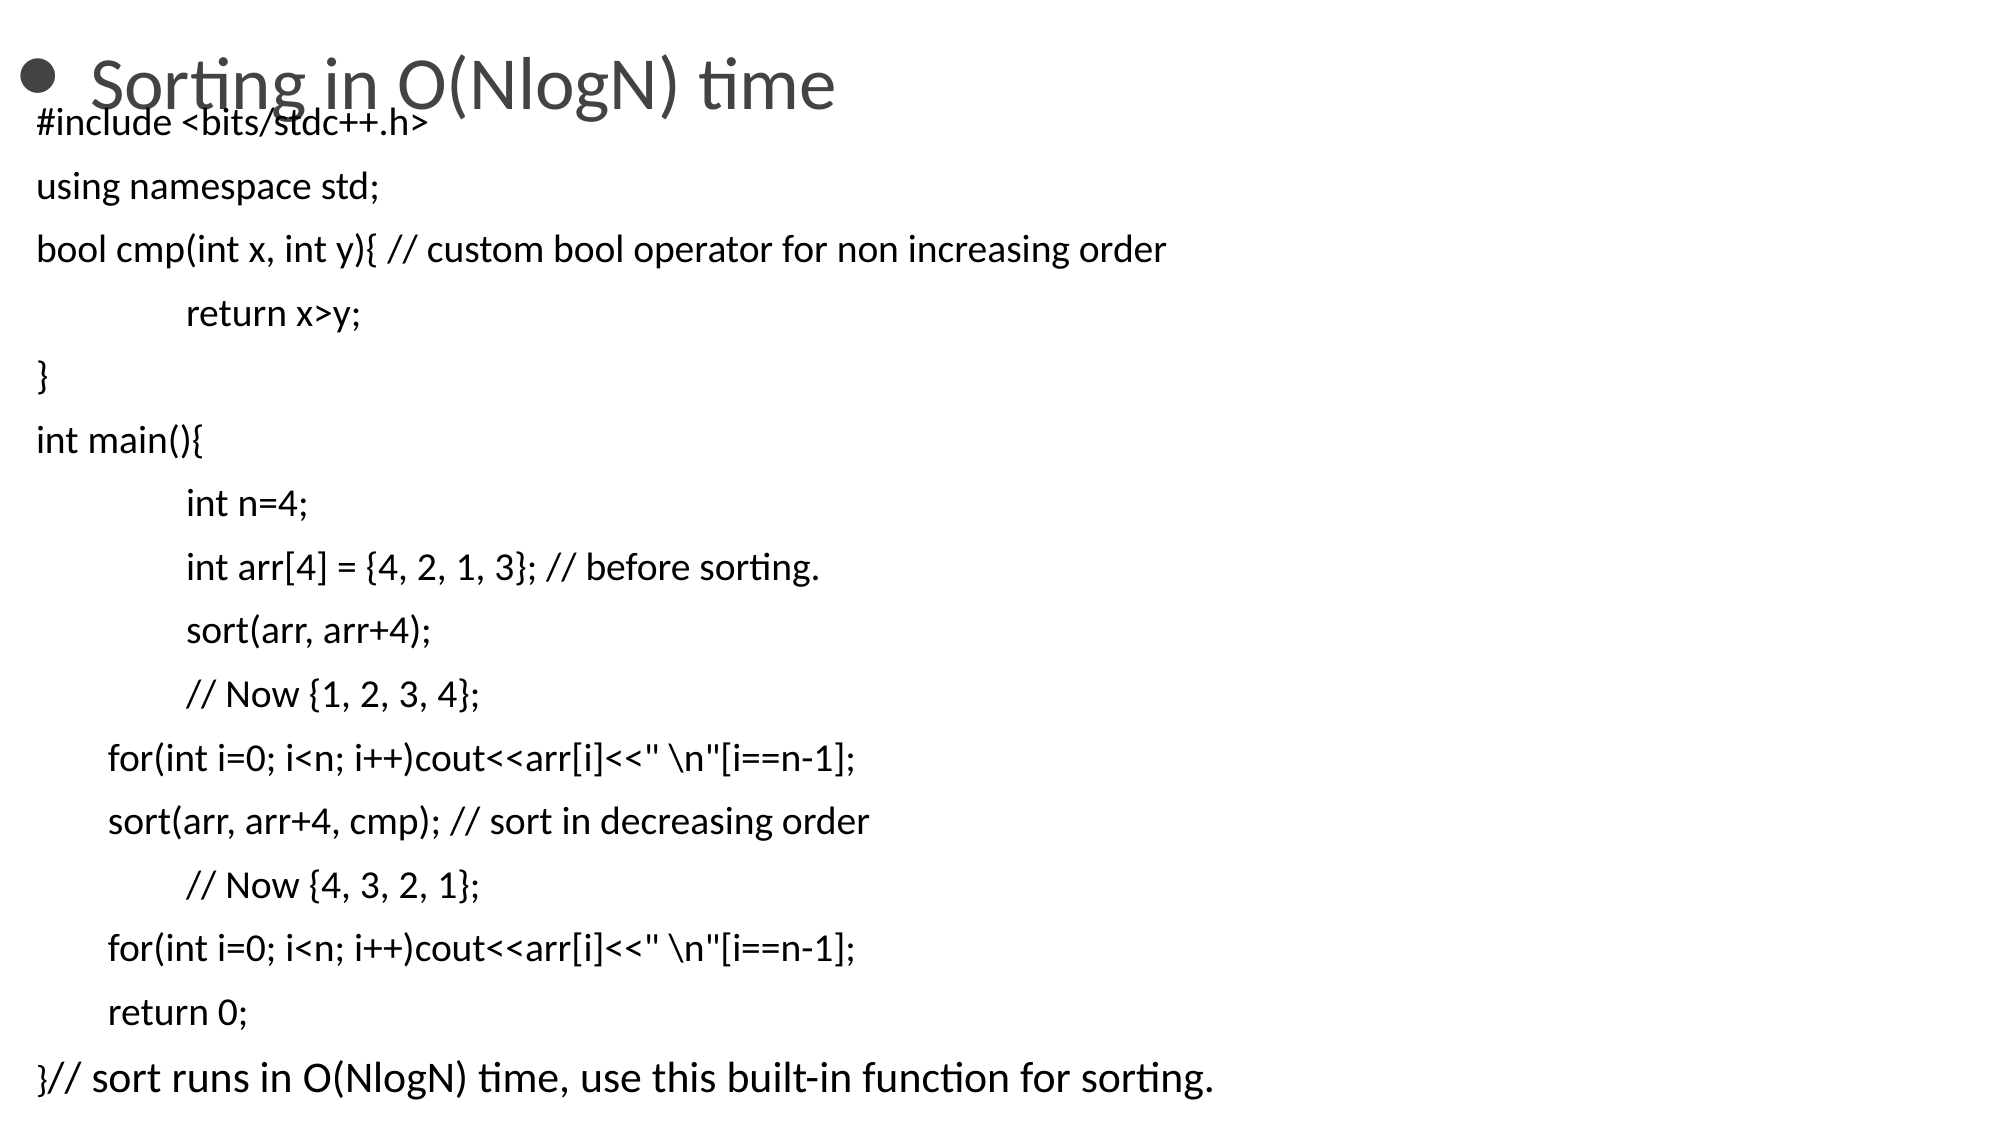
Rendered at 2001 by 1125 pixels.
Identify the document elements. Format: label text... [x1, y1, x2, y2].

list #include <bits/stdc++.h> using namespace std; bool cmp(int x, int y){ // custom bool operator for non increasing order return x>y; } int main(){ int n=4; int arr[4] = {4, 2, 1, 3}; // before sorting. sort(arr, arr+4); // Now {1, 2, 3, 4}; for(int i=0; i<n; i++)cout<<arr[i]<<" \n"[i==n-1]; sort(arr, arr+4, cmp); // sort in decreasing order // Now {4, 3, 2, 1}; for(int i=0; i<n; i++)cout<<arr[i]<<" \n"[i==n-1]; return 0; }// sort runs in O(NlogN) time, use this built-in function for sorting. [21, 94, 1746, 808]
title Sorting in O(NlogN) time [0, 0, 1687, 159]
